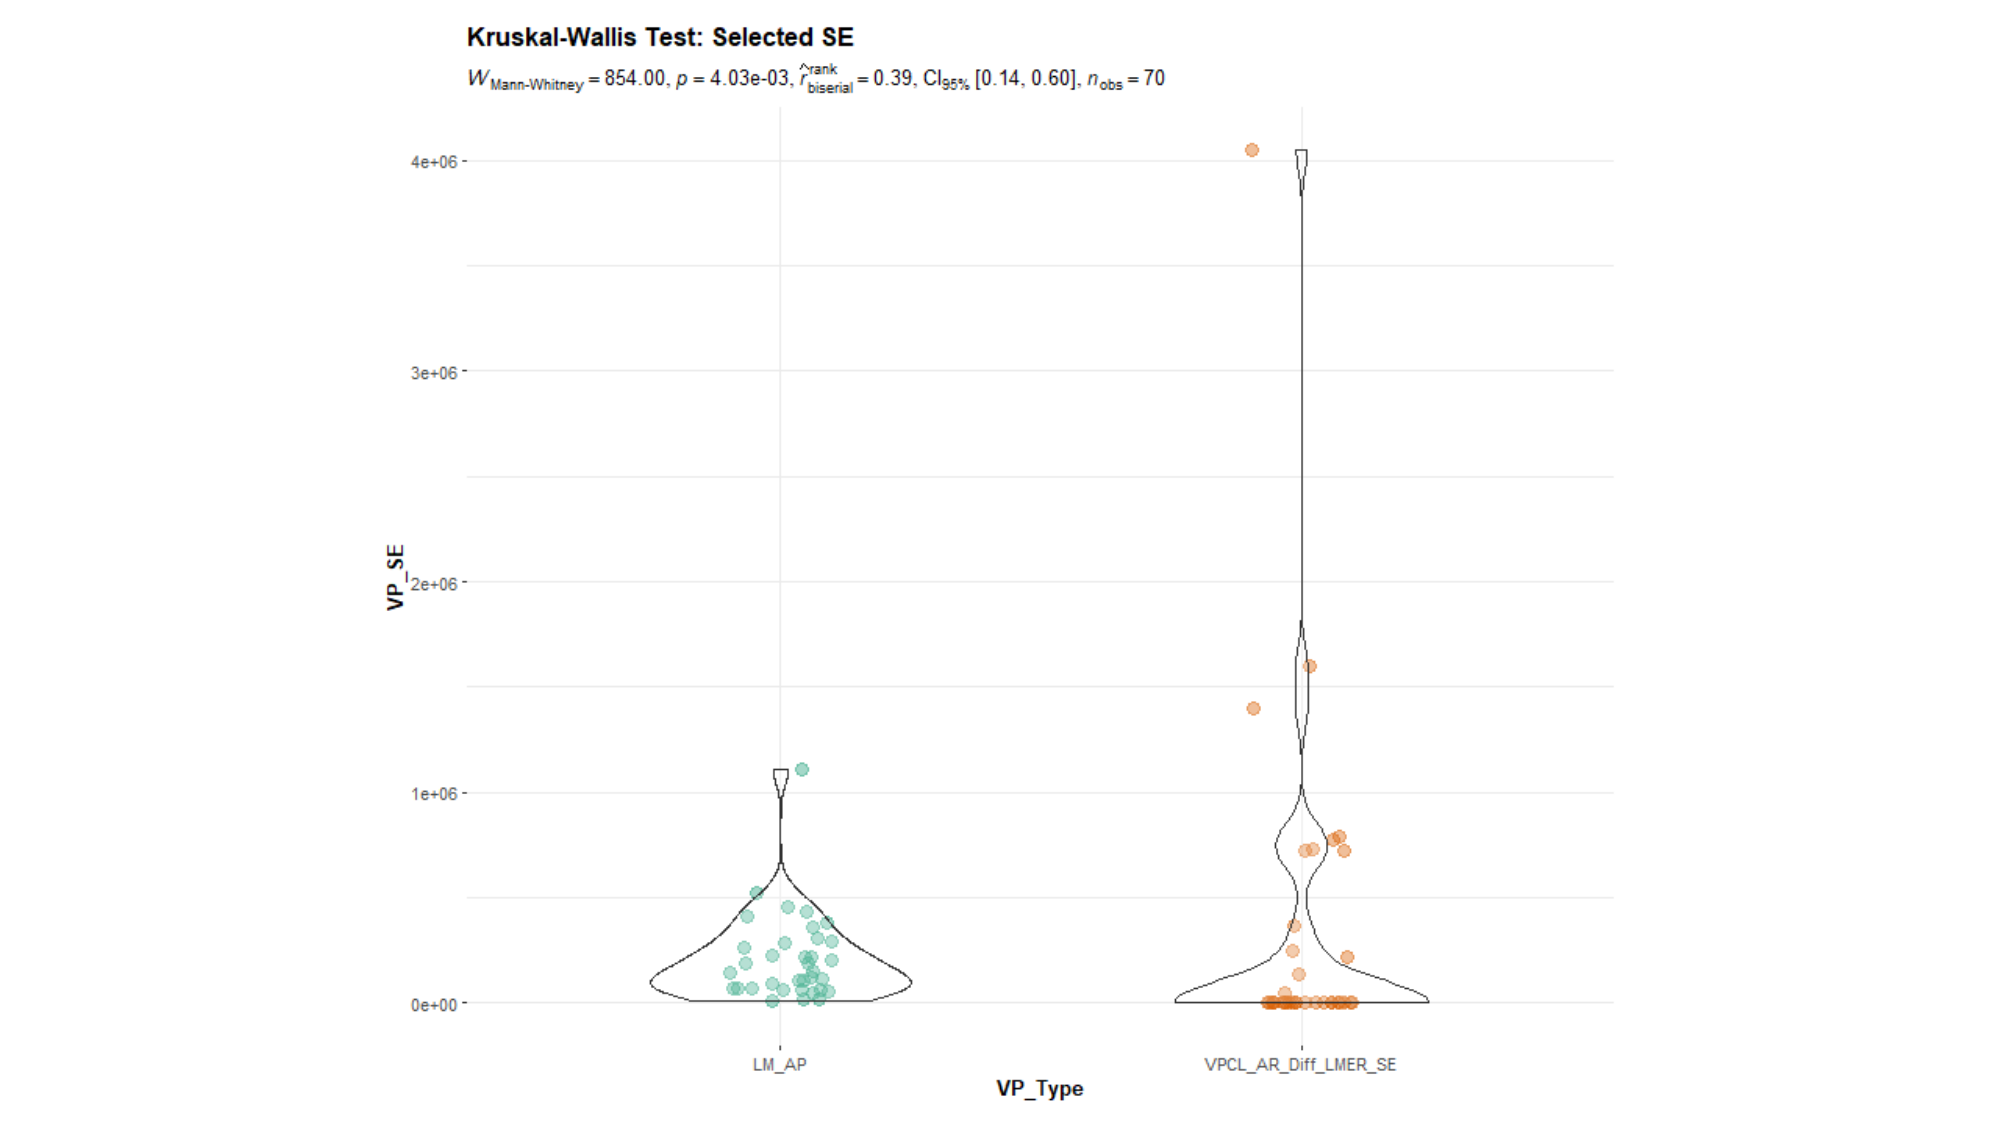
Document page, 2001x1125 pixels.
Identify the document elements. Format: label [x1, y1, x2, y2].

picture [374, 15, 1625, 1110]
